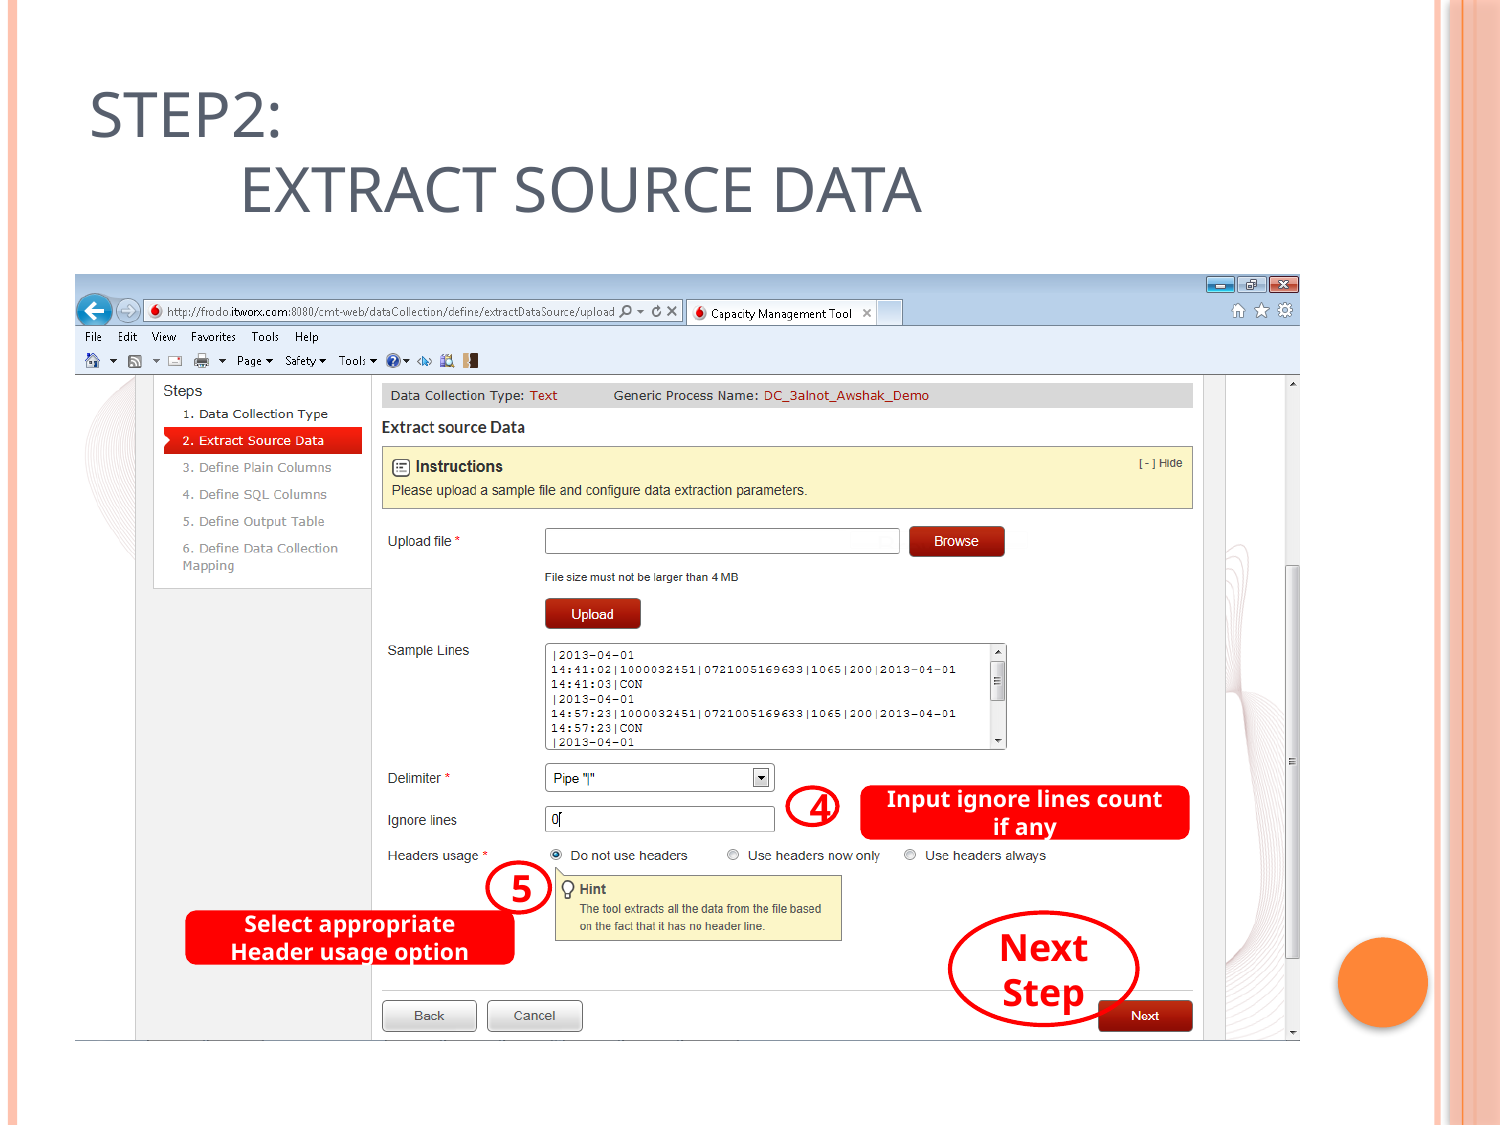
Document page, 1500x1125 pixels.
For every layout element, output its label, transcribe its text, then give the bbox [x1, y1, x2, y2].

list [74, 274, 1301, 1042]
title Step2: extract source data [75, 45, 1300, 233]
